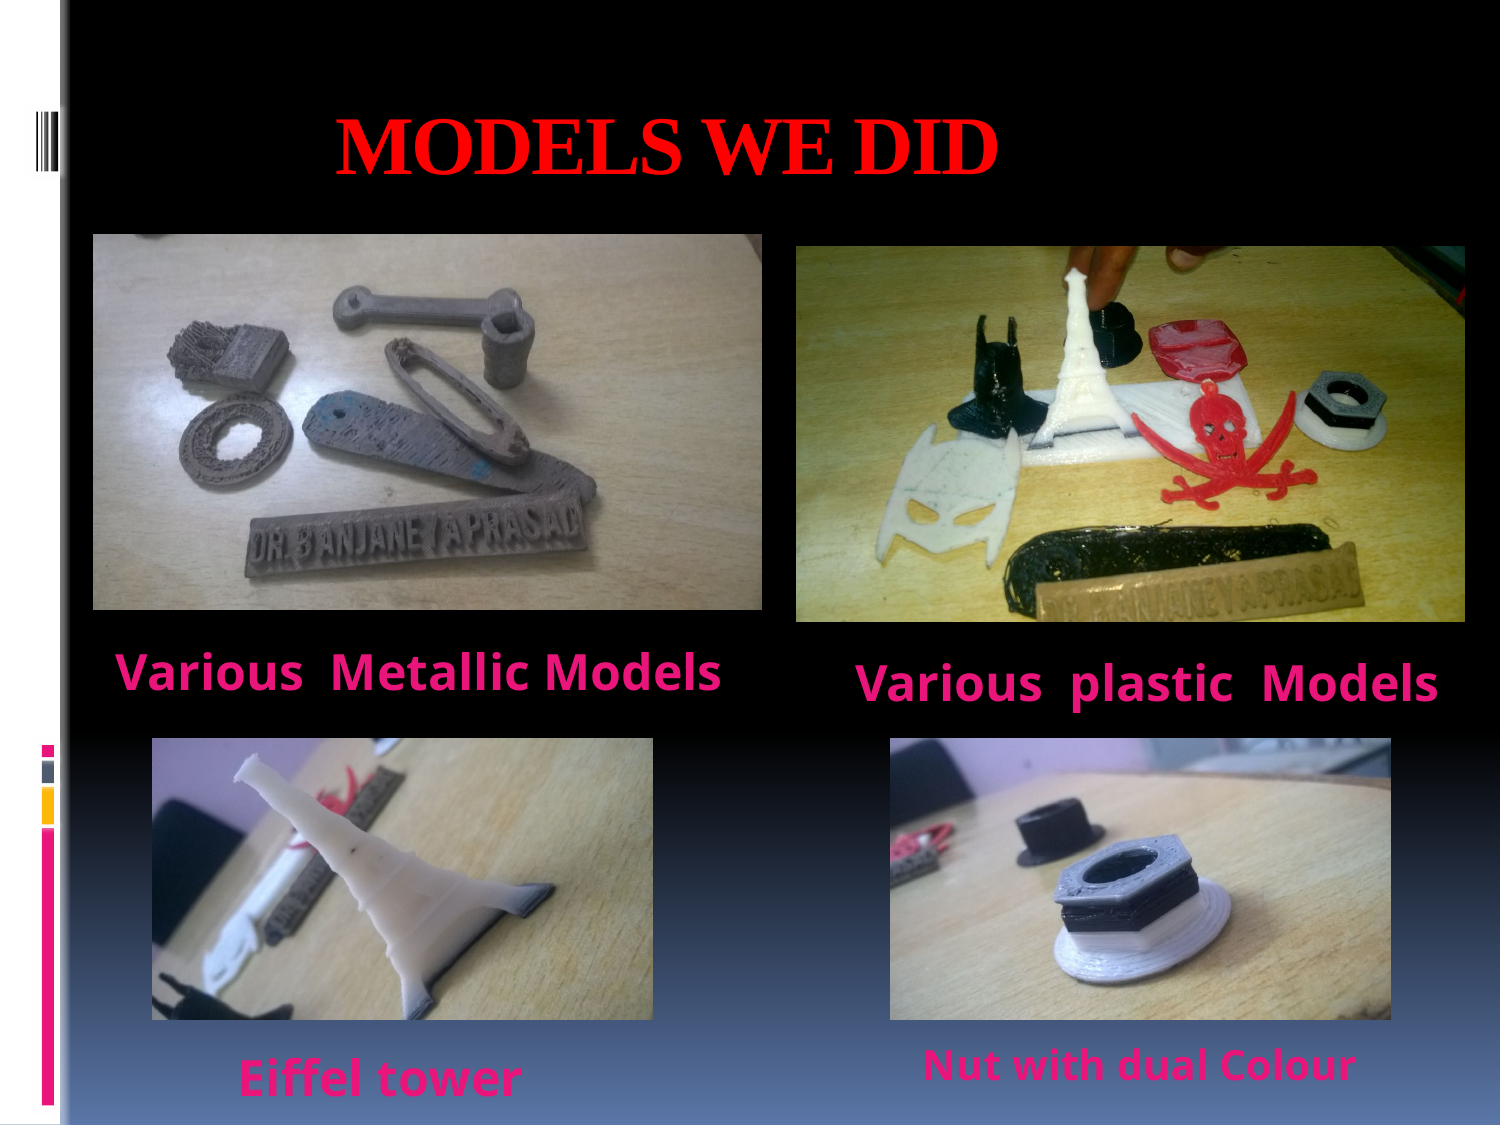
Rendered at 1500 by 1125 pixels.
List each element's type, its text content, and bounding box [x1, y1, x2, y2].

text_box Various Metallic Models [101, 632, 738, 708]
title MODELS WE DID [150, 83, 1425, 234]
text_box Various plastic Models [840, 644, 1455, 720]
text_box Nut with dual Colour [907, 1031, 1372, 1097]
picture [796, 245, 1466, 623]
text_box Eiffel tower [222, 1039, 548, 1114]
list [151, 737, 653, 1021]
picture [890, 737, 1392, 1020]
picture [93, 233, 763, 611]
